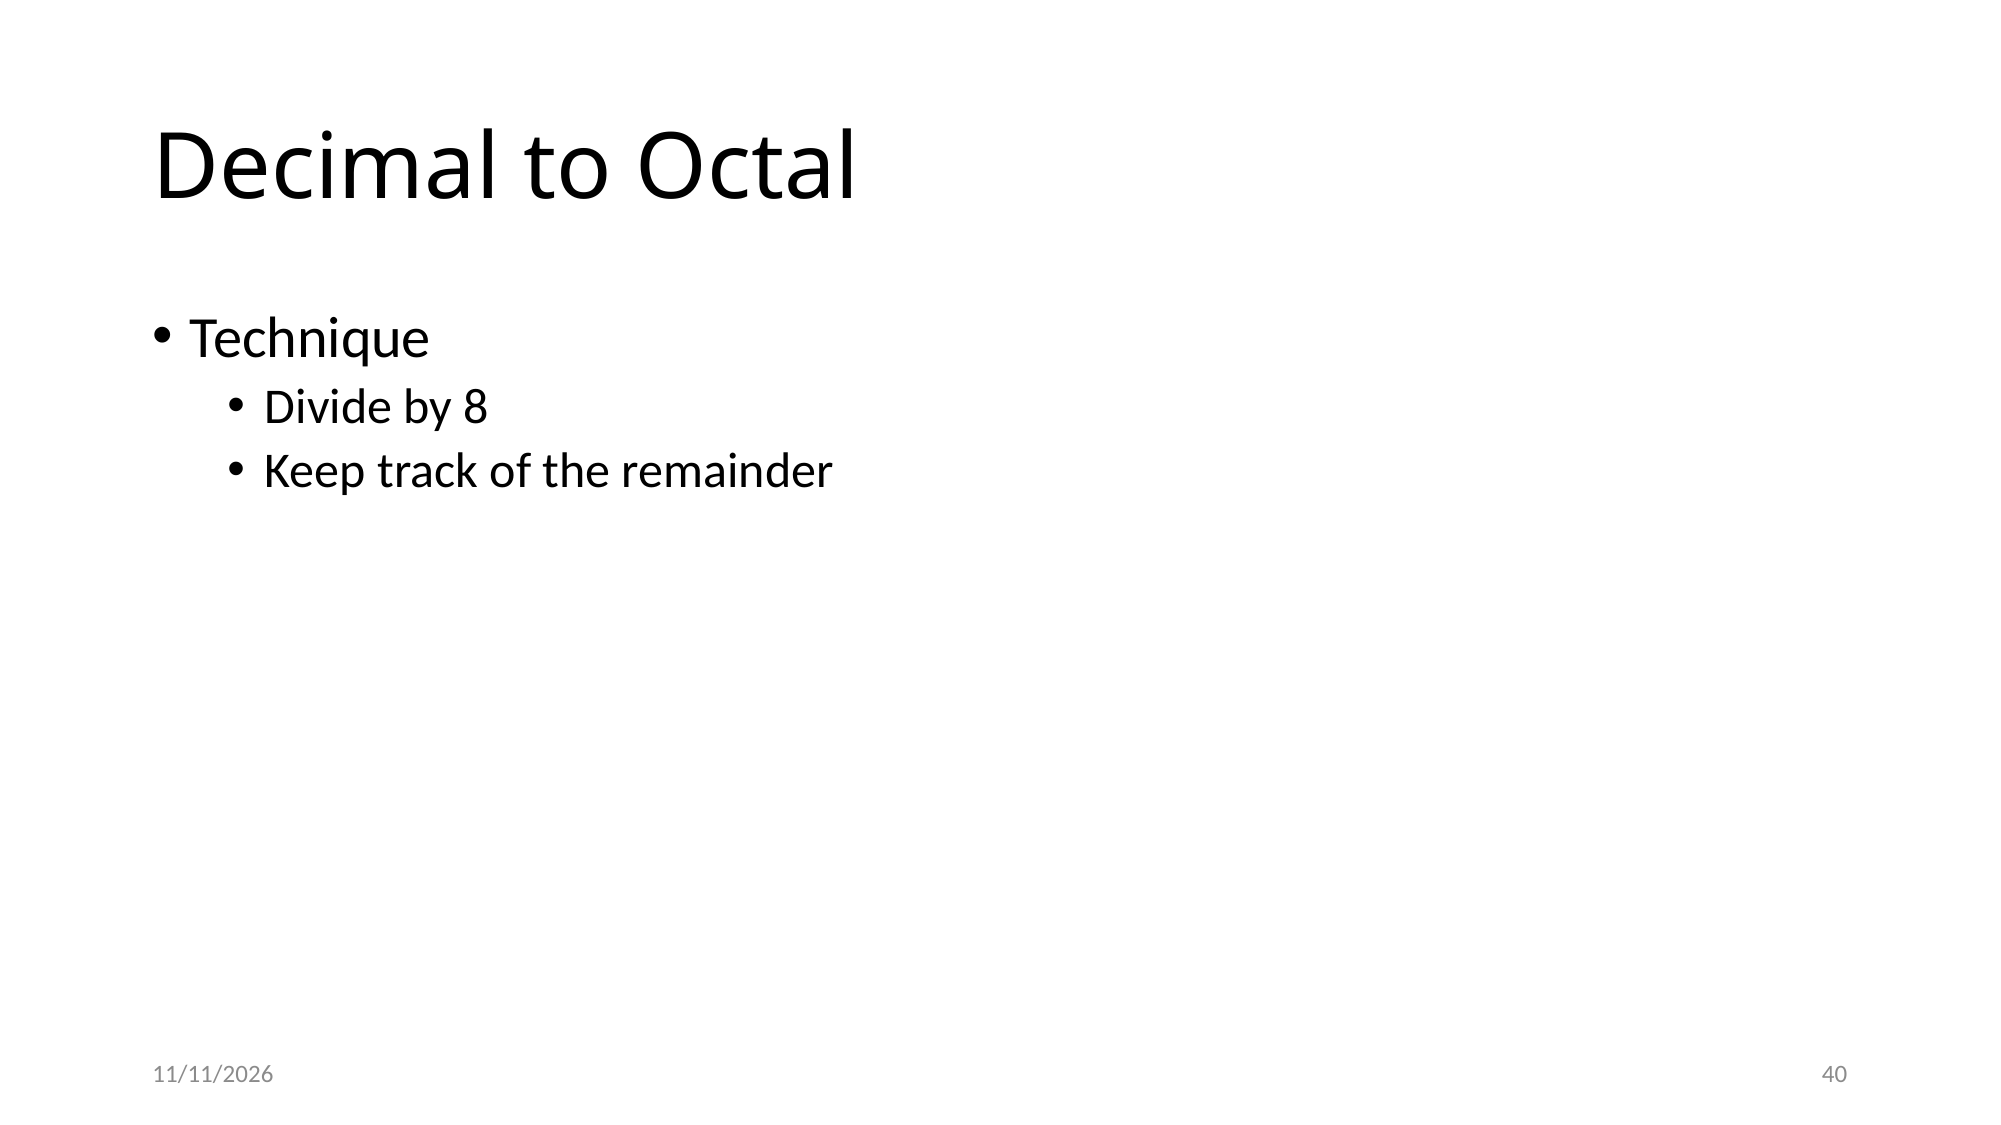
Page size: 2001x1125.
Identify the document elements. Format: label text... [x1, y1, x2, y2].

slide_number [137, 1042, 588, 1103]
title Decimal to Octal [137, 59, 1863, 278]
slide_number 40 [1412, 1042, 1863, 1103]
list Technique Divide by 8 Keep track of the remainder [137, 299, 1863, 1014]
